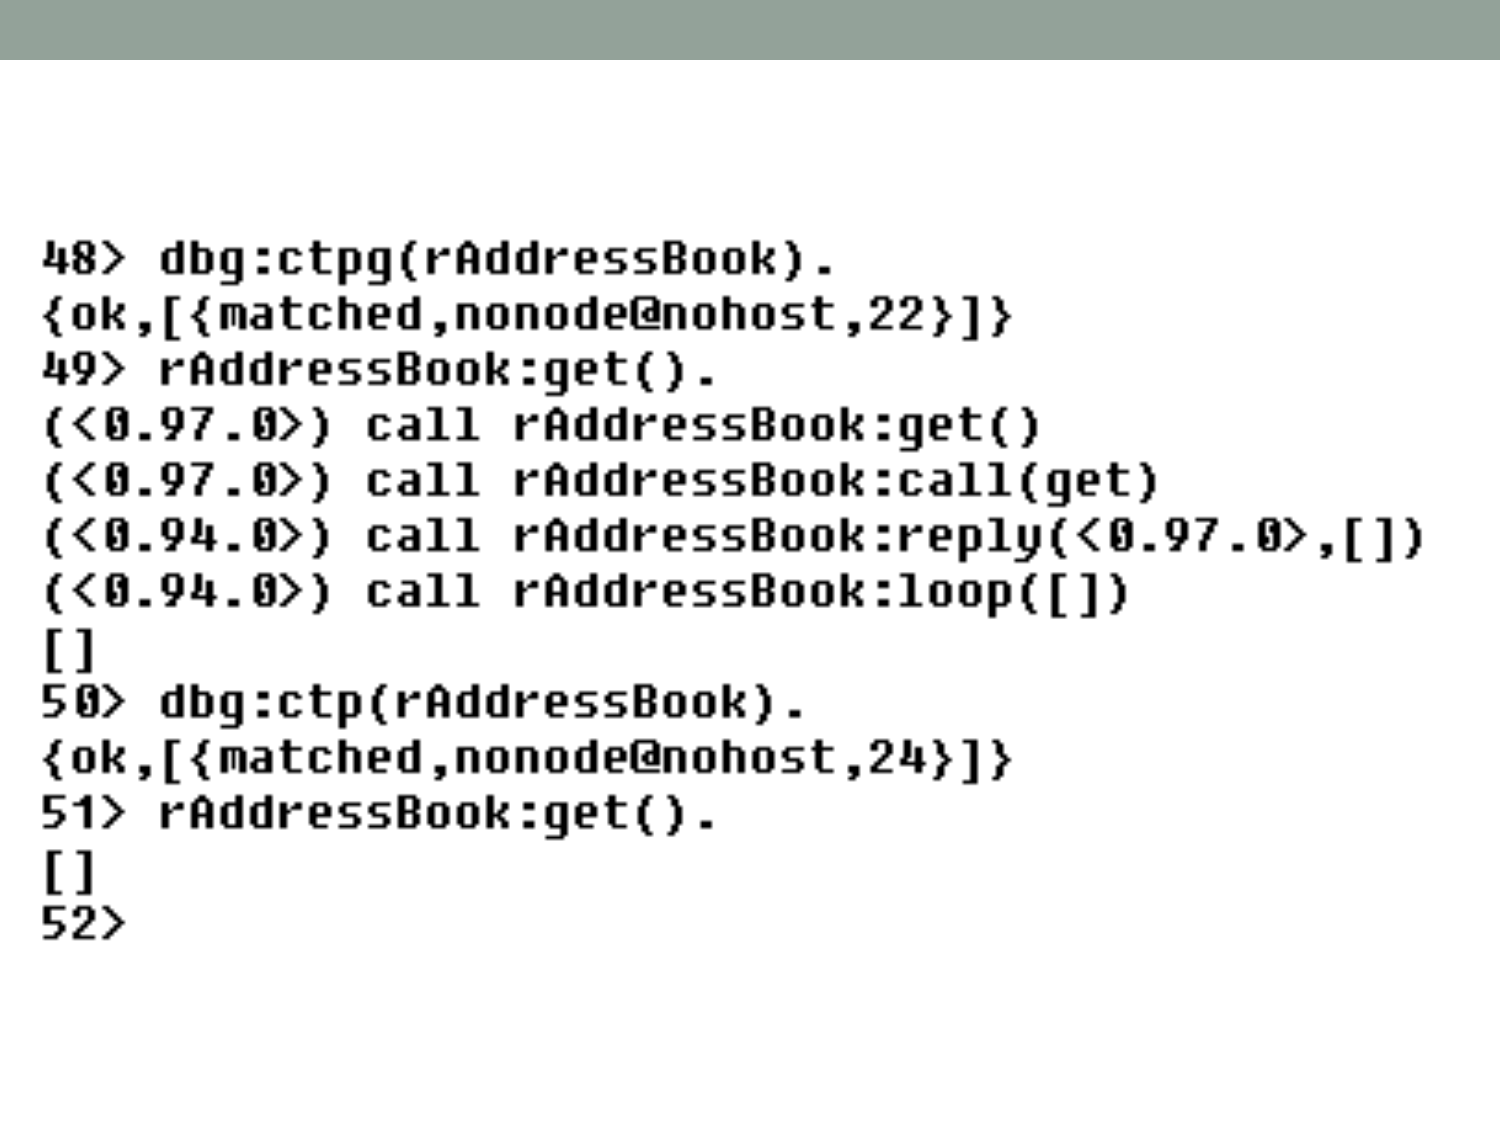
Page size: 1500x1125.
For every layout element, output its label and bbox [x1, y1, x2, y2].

picture [41, 231, 1460, 960]
